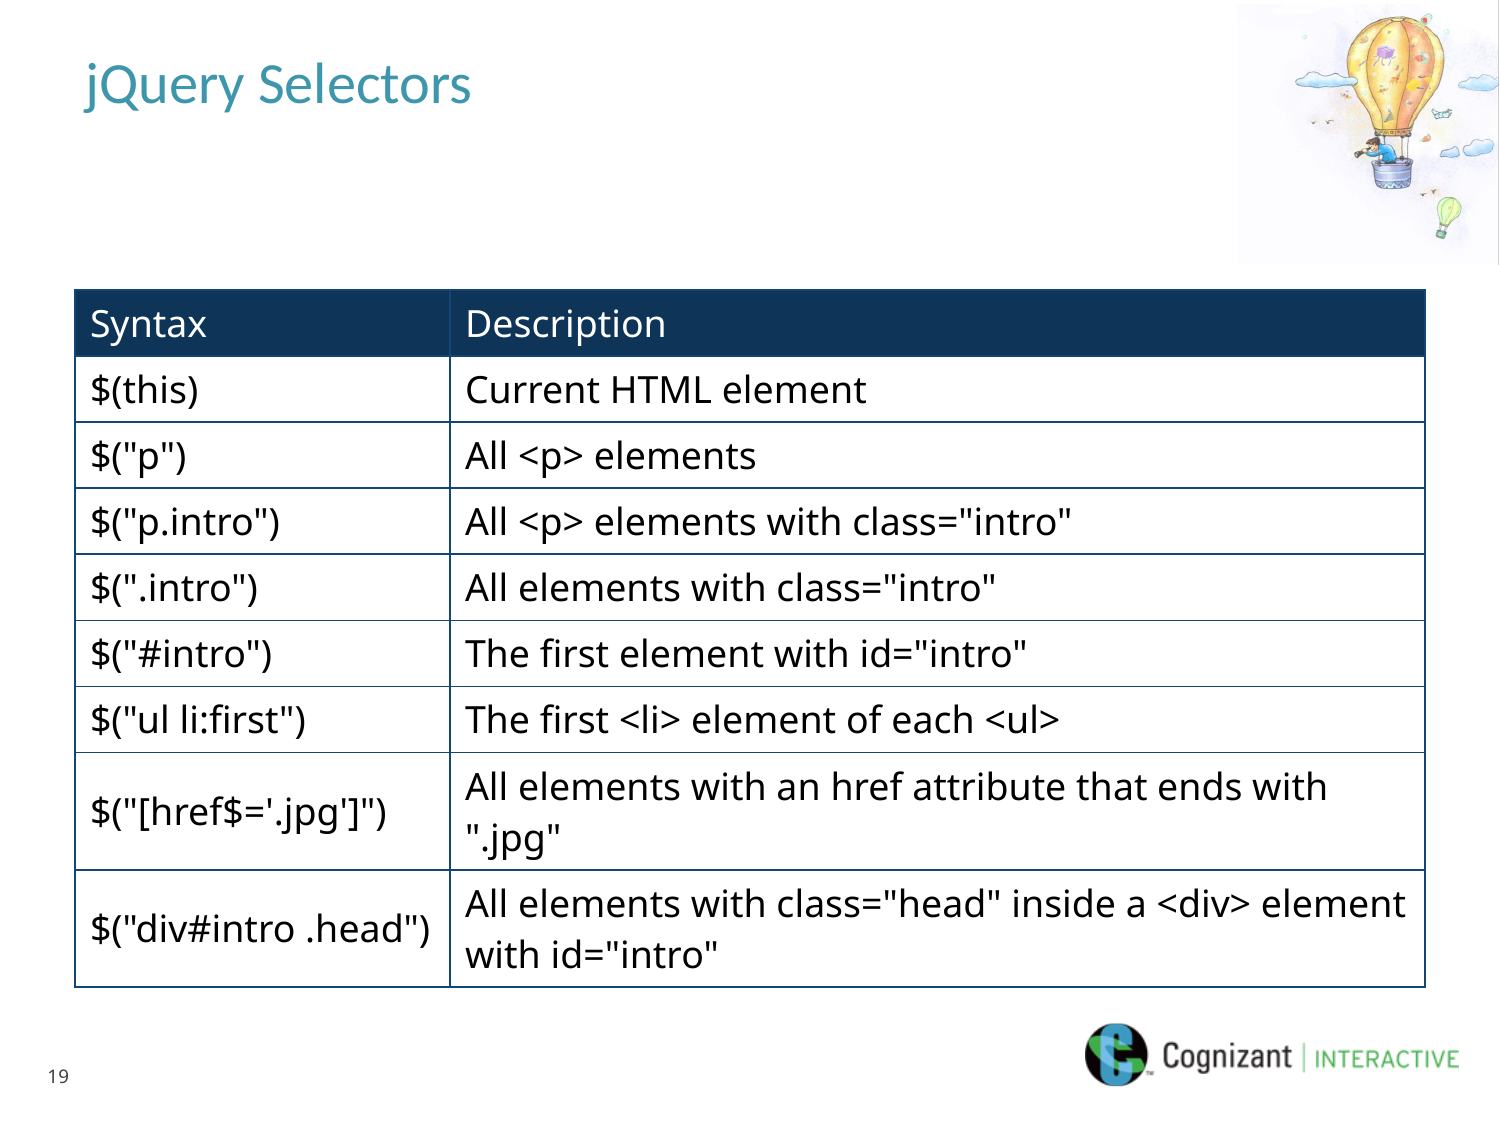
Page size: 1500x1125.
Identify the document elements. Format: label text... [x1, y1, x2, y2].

picture [1237, 0, 1499, 265]
table_header Description [451, 291, 1424, 355]
table_cell $("#intro") [76, 621, 449, 686]
table_cell The first element with id="intro" [451, 621, 1424, 686]
table_cell The first <li> element of each <ul> [451, 687, 1424, 752]
table_cell $("div#intro .head") [76, 871, 449, 986]
table_cell All <p> elements with class="intro" [451, 489, 1424, 553]
picture [1085, 1022, 1459, 1088]
table_header Syntax [76, 291, 449, 355]
table_cell Current HTML element [451, 357, 1424, 421]
table_cell $(this) [76, 357, 449, 421]
table_cell All elements with class="head" inside a <div> element with id="intro" [451, 871, 1424, 986]
title jQuery Selectors [70, 37, 1275, 119]
table_cell $(".intro") [76, 555, 449, 620]
table_cell All <p> elements [451, 423, 1424, 487]
table_cell All elements with class="intro" [451, 555, 1424, 620]
table_cell $("[href$='.jpg']") [76, 753, 449, 869]
table_cell $("ul li:first") [76, 687, 449, 752]
table_cell $("p.intro") [76, 489, 449, 553]
table_cell All elements with an href attribute that ends with ".jpg" [451, 753, 1424, 869]
table_cell $("p") [76, 423, 449, 487]
slide_number 19 [38, 1062, 78, 1099]
